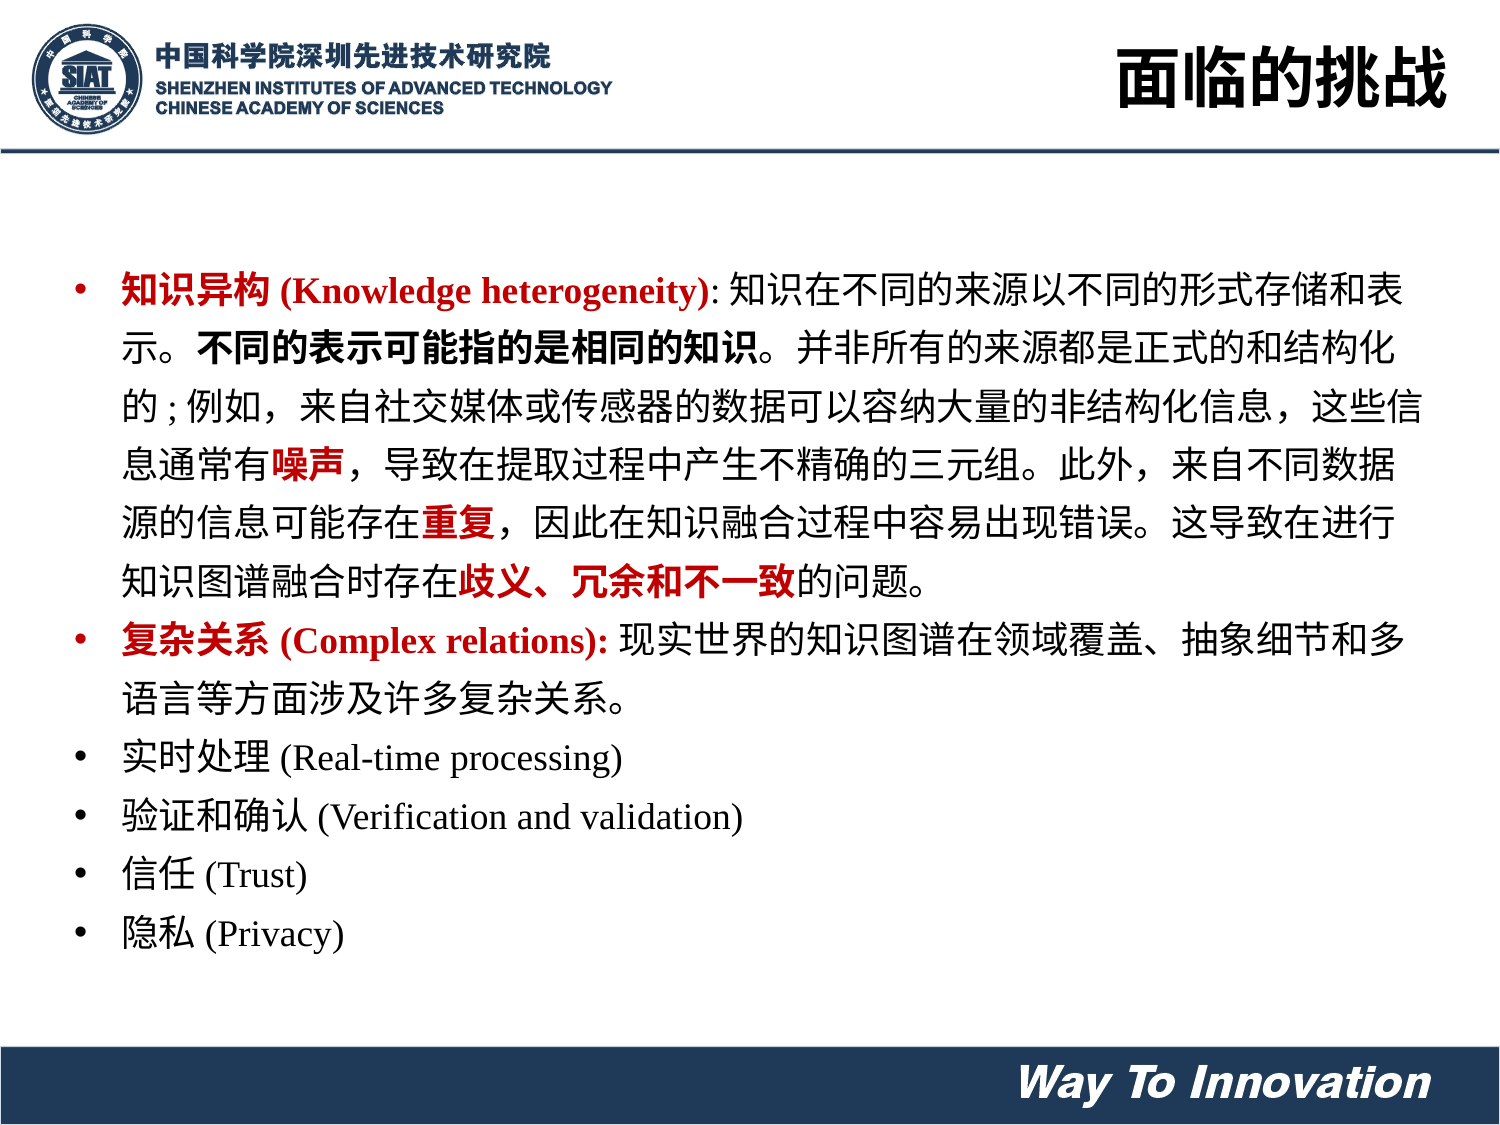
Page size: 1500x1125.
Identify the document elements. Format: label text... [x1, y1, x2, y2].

text_box 面临的挑战 [1099, 28, 1464, 124]
text_box 知识异构(Knowledge heterogeneity):知识在不同的来源以不同的形式存储和表示。不同的表示可能指的是相同的知识。并非所有的来源都是正式的和结构化的;例如，来自社交媒体或传感器的数据可以容纳大量的非结构化信息，这些信息通常有噪声，导致在提取过程中产生不精确的三元组。此外，来自不同数据源的信息可能存在重复，因此在知识融合过程中容易出现错误。这导致在进行知识图谱融合时存在歧义、冗余和不一致的问题。 复杂关系(Complex relations):现实世界的知识图谱在领域覆盖、抽象细节和多语言等方面涉及许多复杂关系。 实时处理(Real-time processing) 验证和确认(Verification and validation) 信任(Trust) 隐私(Privacy) [59, 244, 1441, 962]
picture [0, 0, 1500, 1125]
